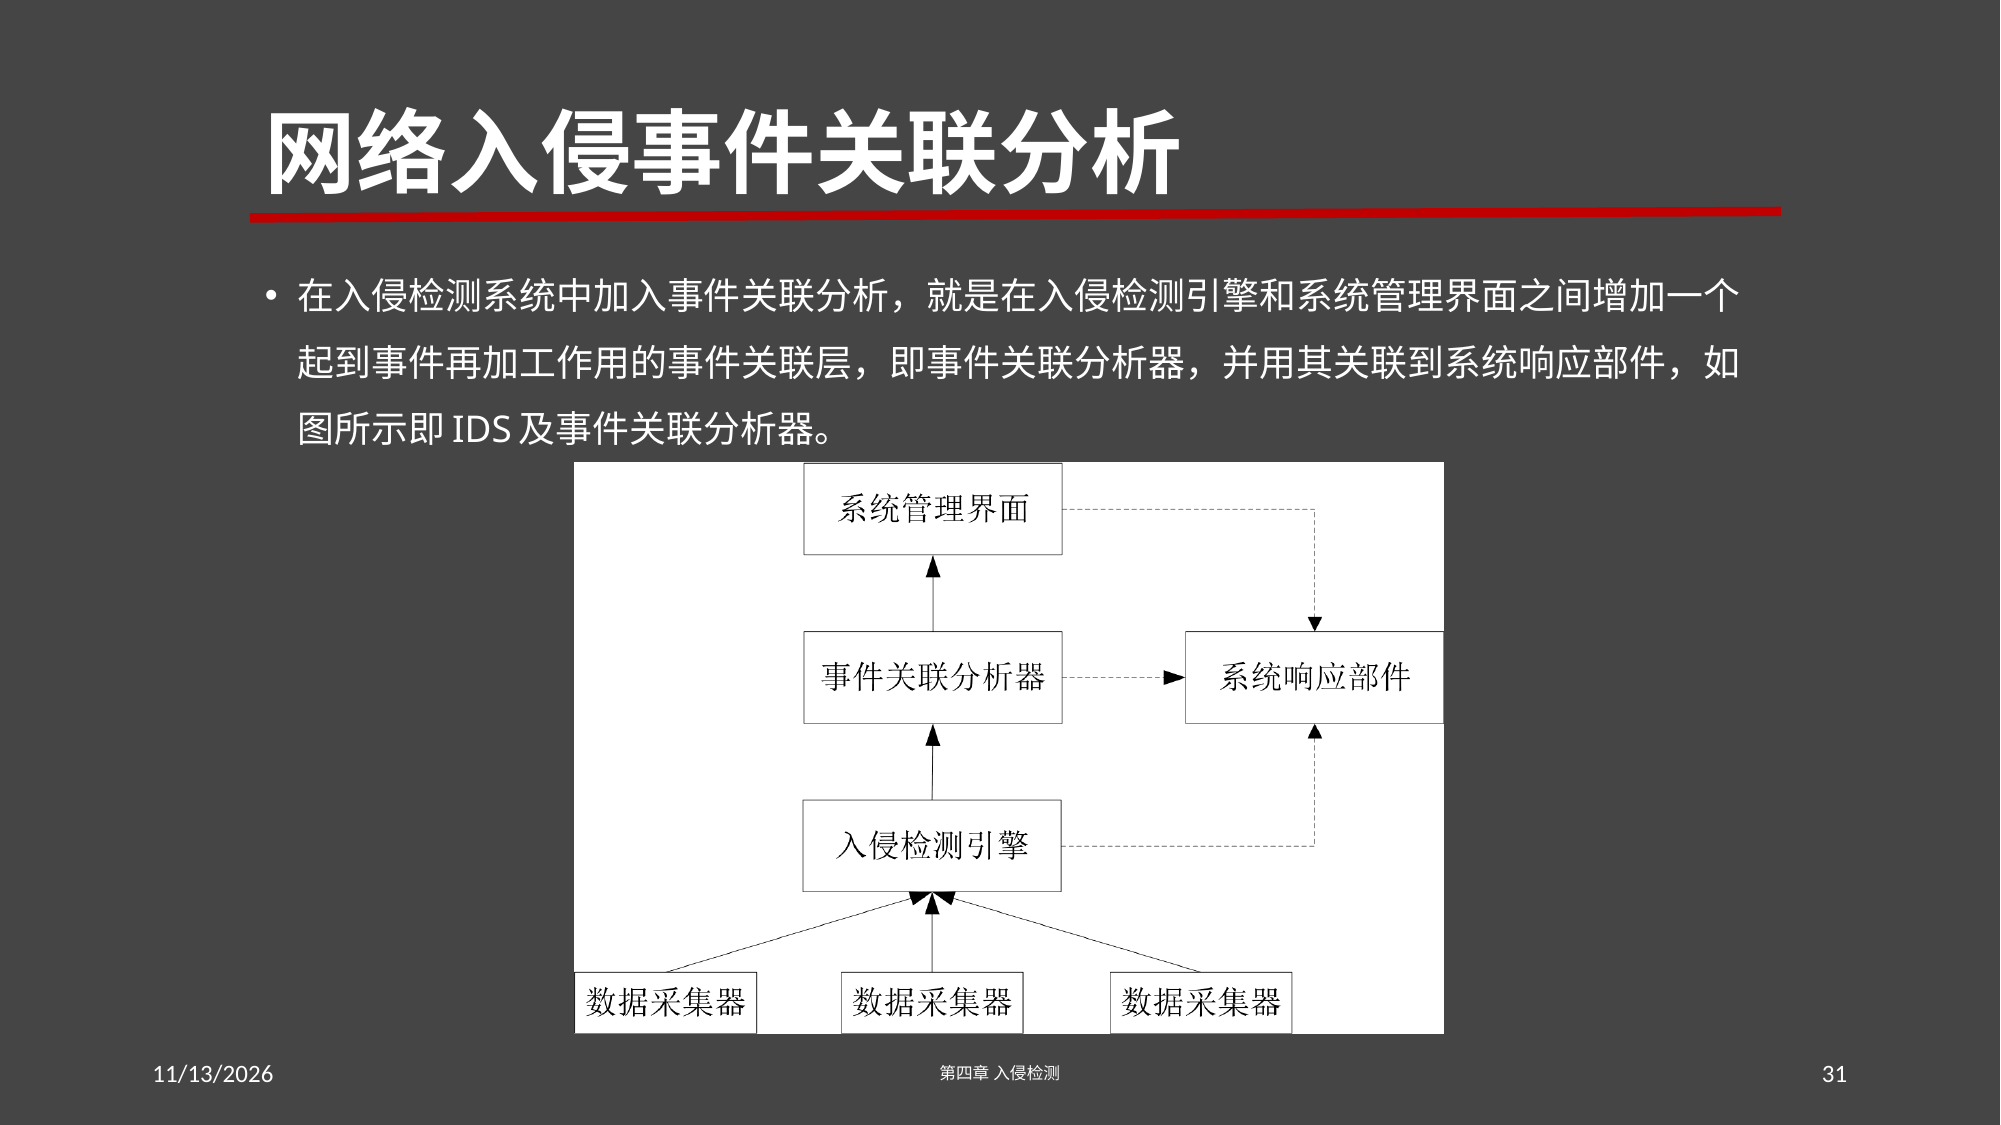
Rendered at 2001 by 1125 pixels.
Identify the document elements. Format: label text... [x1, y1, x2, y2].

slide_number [137, 1042, 588, 1103]
title 网络入侵事件关联分析 [249, 47, 1782, 242]
footer 第四章 入侵检测 [662, 1042, 1338, 1103]
slide_number 31 [1412, 1042, 1863, 1103]
picture [574, 462, 1444, 1034]
list 在入侵检测系统中加入事件关联分析，就是在入侵检测引擎和系统管理界面之间增加一个起到事件再加工作用的事件关联层，即事件关联分析器，并用其关联到系统响应部件，如图所示即IDS及事件关联分析器。 [249, 242, 1782, 459]
